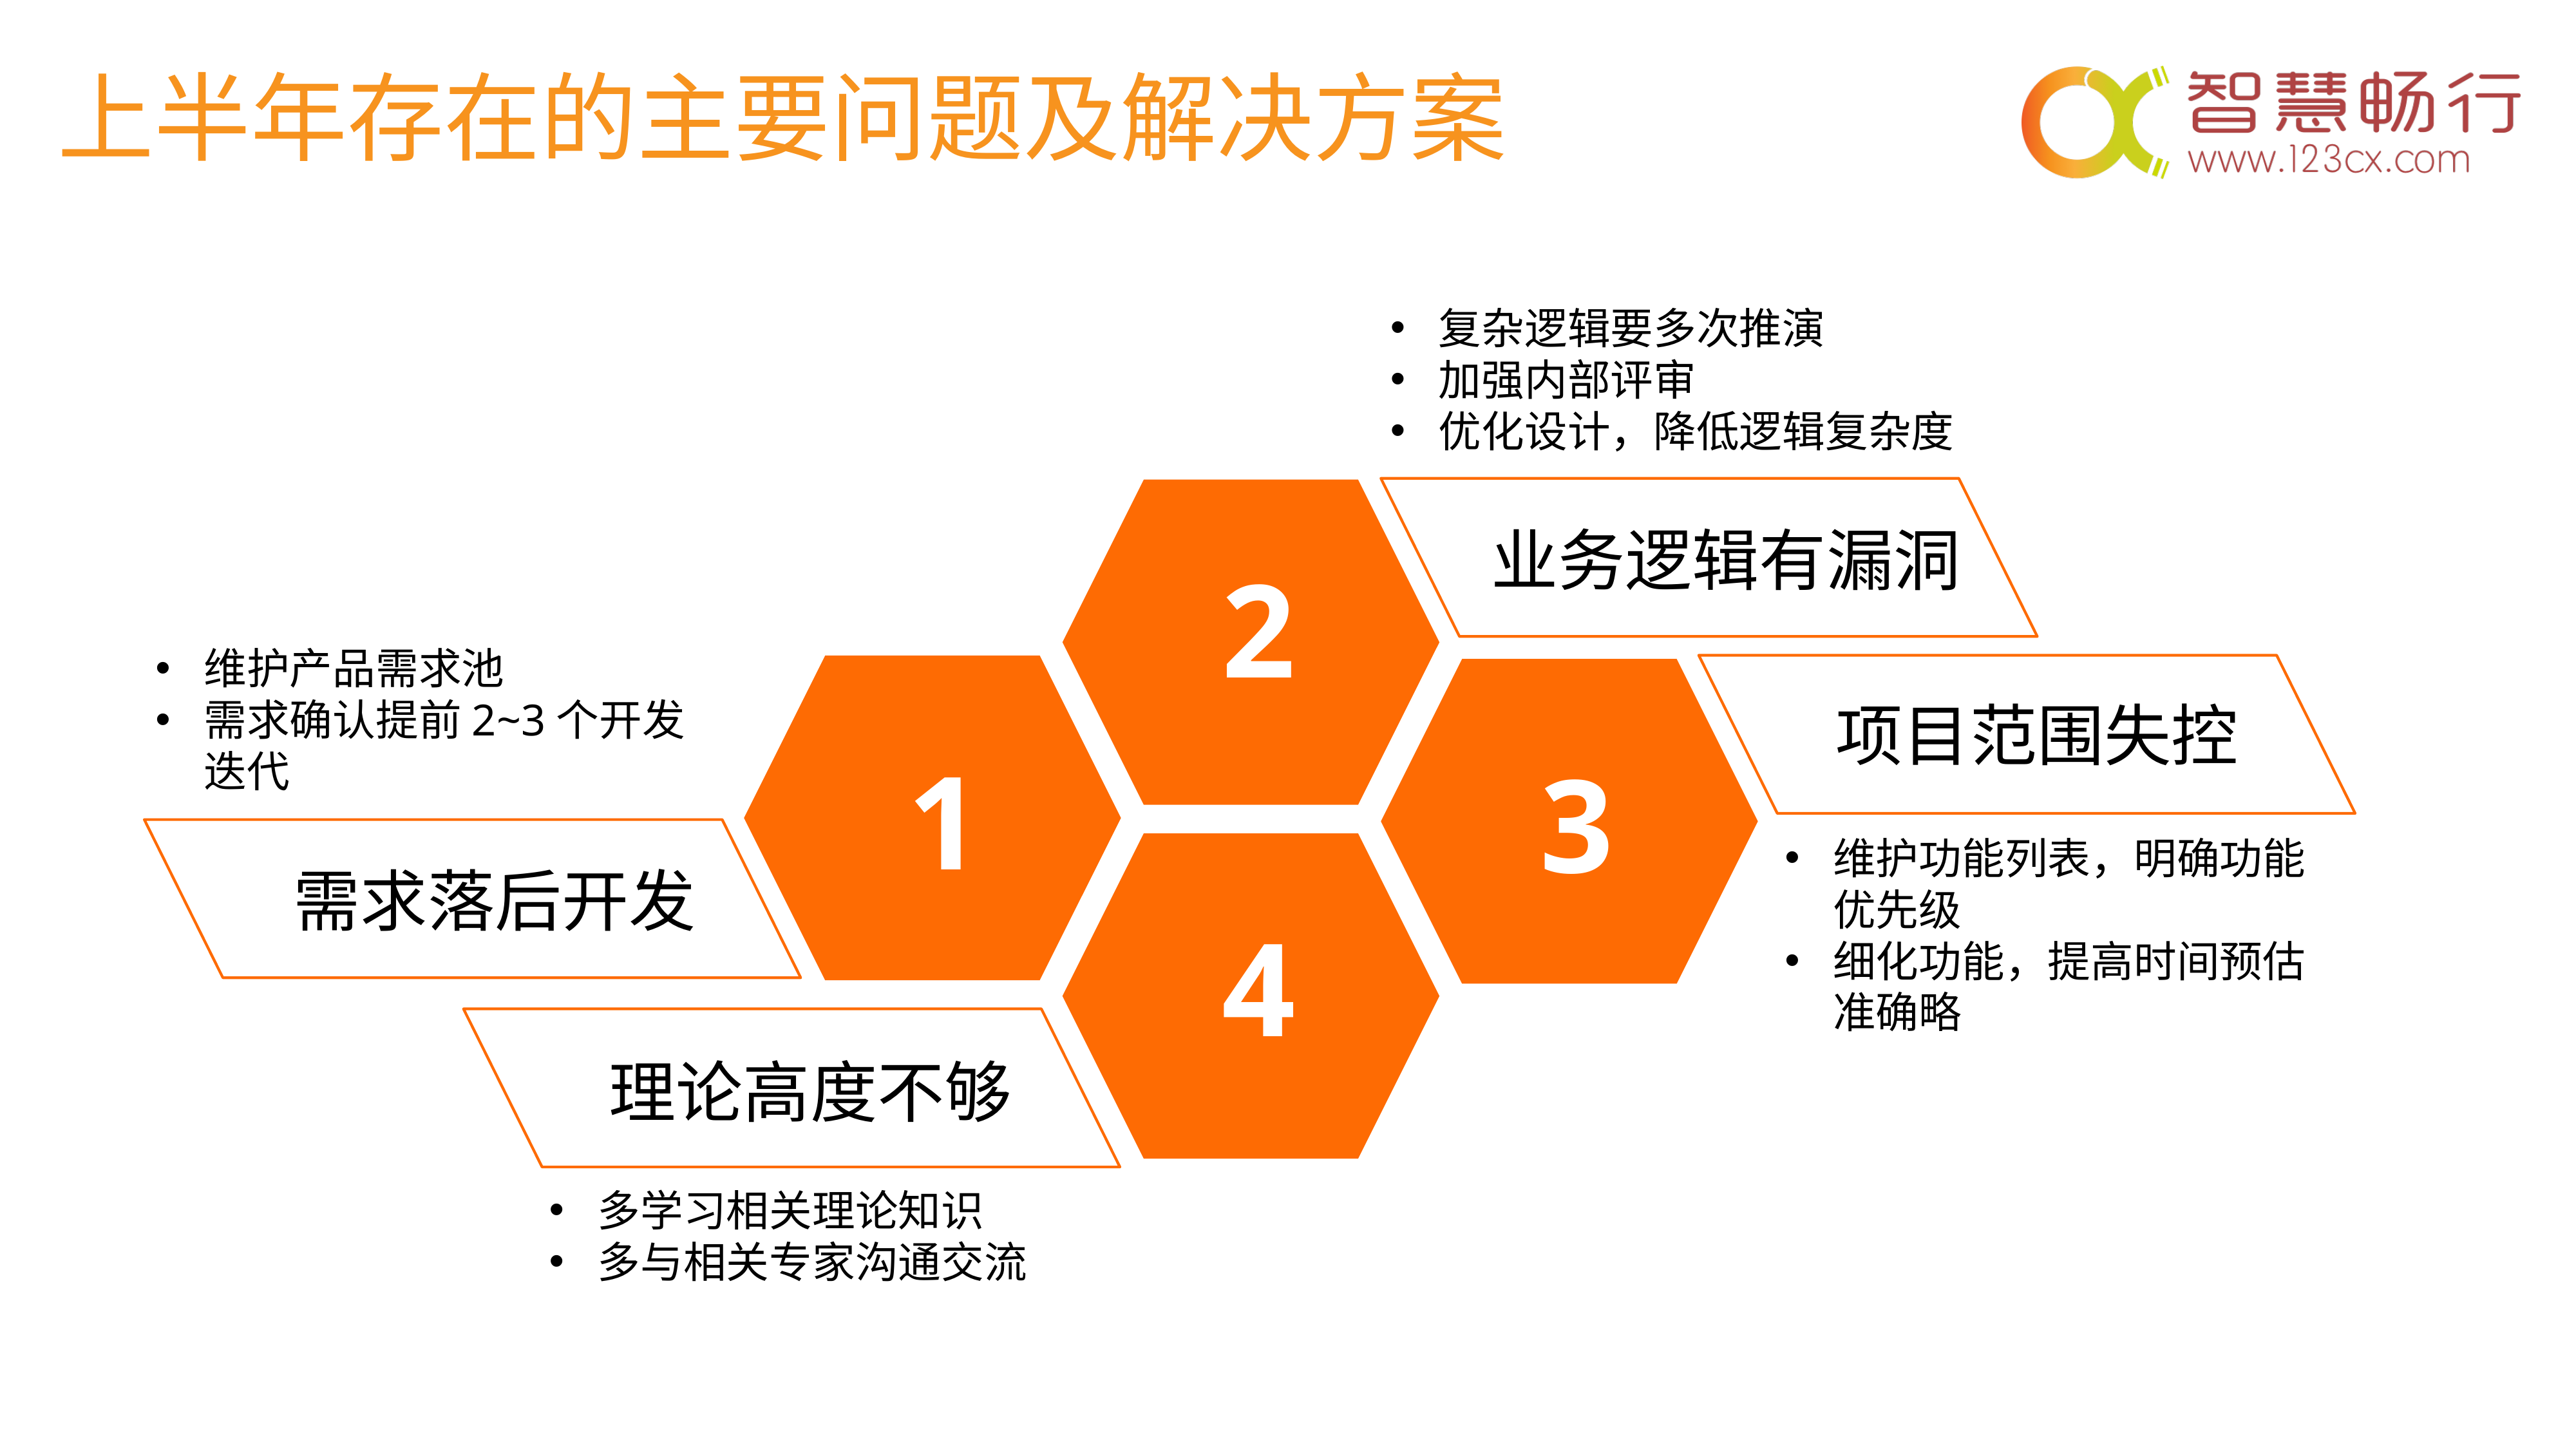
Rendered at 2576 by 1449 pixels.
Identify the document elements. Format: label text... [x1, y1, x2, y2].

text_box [1698, 655, 2356, 1045]
text_box 上半年存在的主要问题及解决方案 [57, 38, 1570, 157]
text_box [1381, 296, 2090, 637]
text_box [743, 479, 1758, 1159]
picture [2022, 66, 2521, 184]
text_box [144, 636, 801, 978]
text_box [463, 1009, 1121, 1293]
